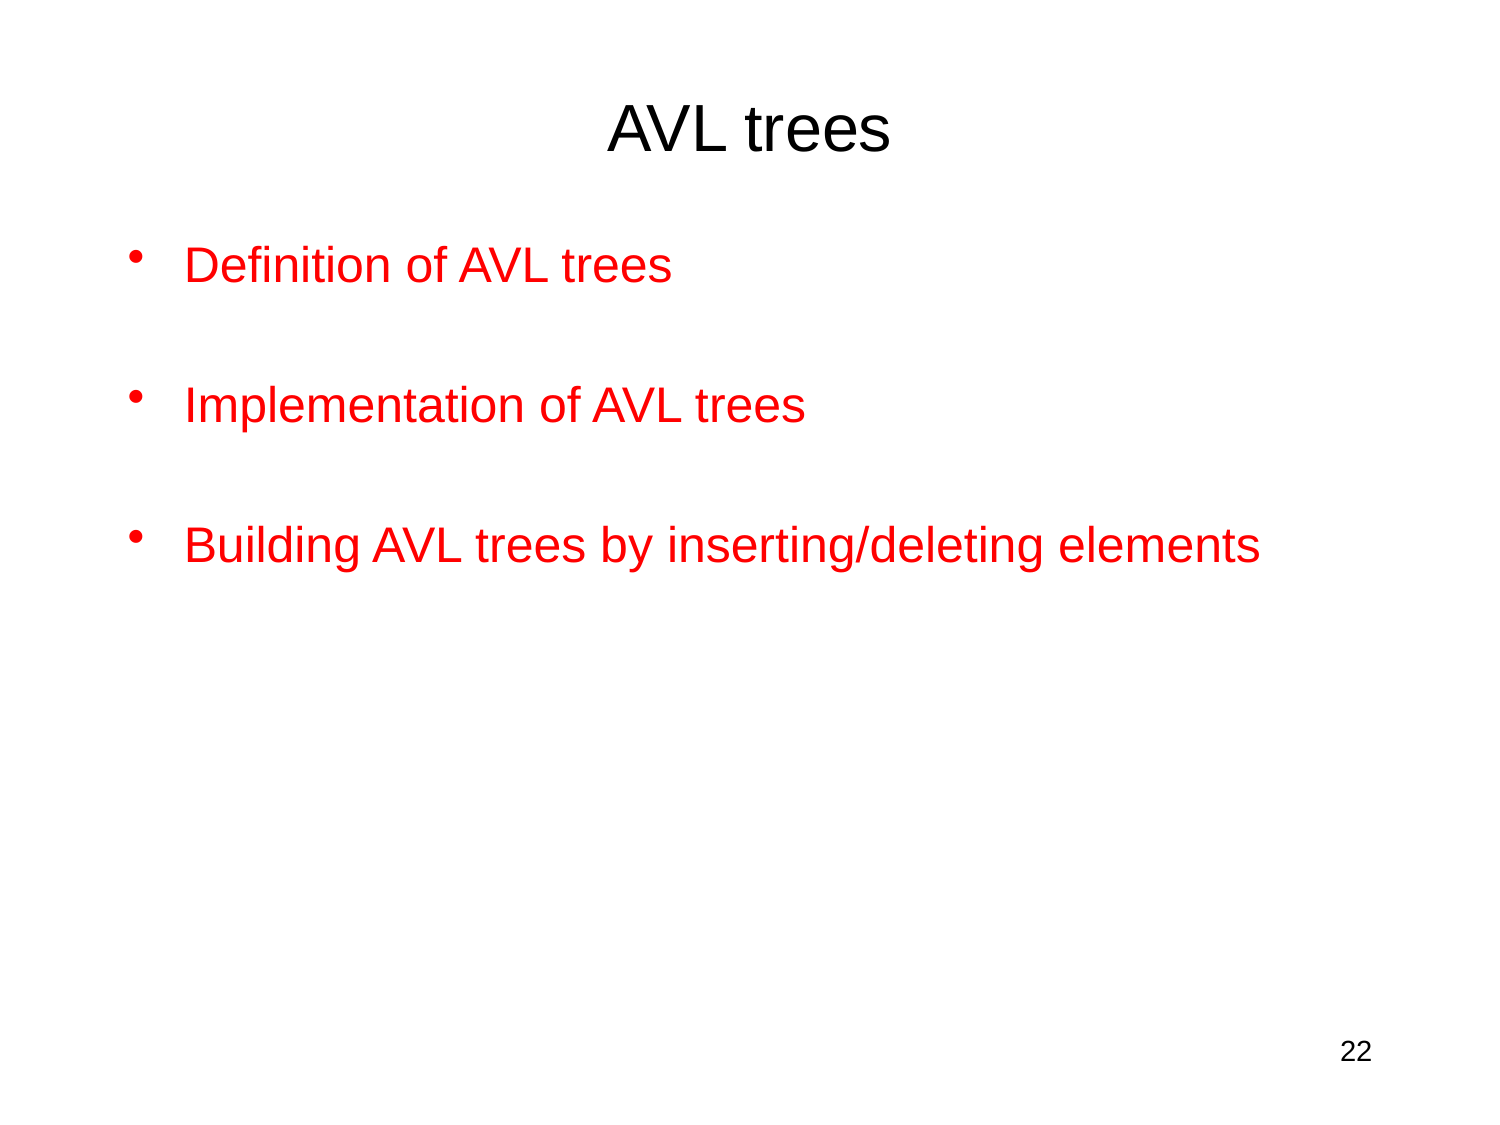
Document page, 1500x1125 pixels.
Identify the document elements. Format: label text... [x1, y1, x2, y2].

list Definition of AVL trees Implementation of AVL trees Building AVL trees by inserting/deleting elements [112, 224, 1388, 1000]
slide_number 22 [1074, 1024, 1388, 1101]
title AVL trees [112, 62, 1388, 188]
